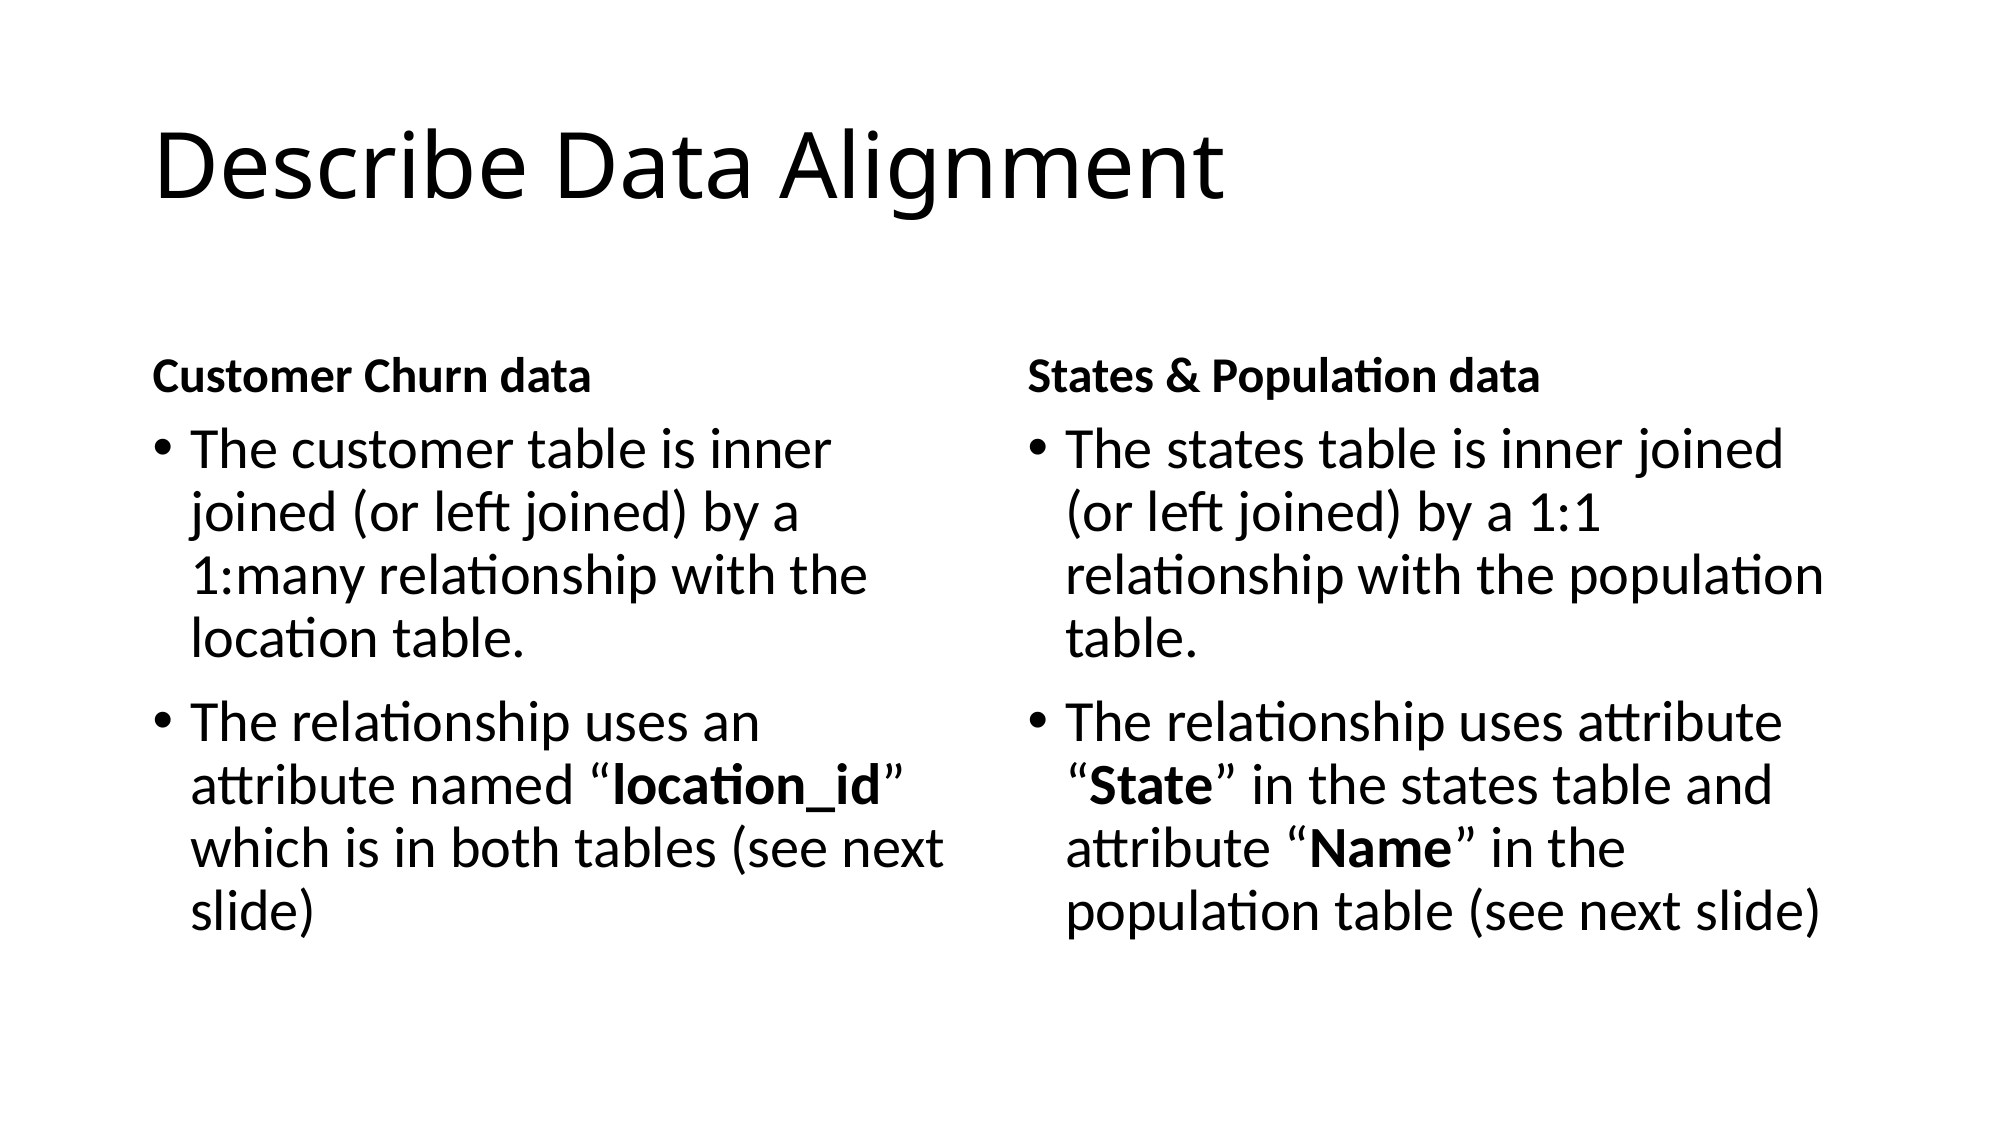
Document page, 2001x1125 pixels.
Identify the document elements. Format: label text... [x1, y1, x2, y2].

list States & Population data [1012, 275, 1863, 410]
list Customer Churn data [137, 275, 984, 410]
title Describe Data Alignment [137, 59, 1863, 278]
list The customer table is inner joined (or left joined) by a 1:many relationship with the location table. The relationship uses an attribute named “location_id” which is in both tables (see next slide) [137, 410, 984, 1016]
list The states table is inner joined (or left joined) by a 1:1 relationship with the population table. The relationship uses attribute “State” in the states table and attribute “Name” in the population table (see next slide) [1012, 410, 1863, 1016]
